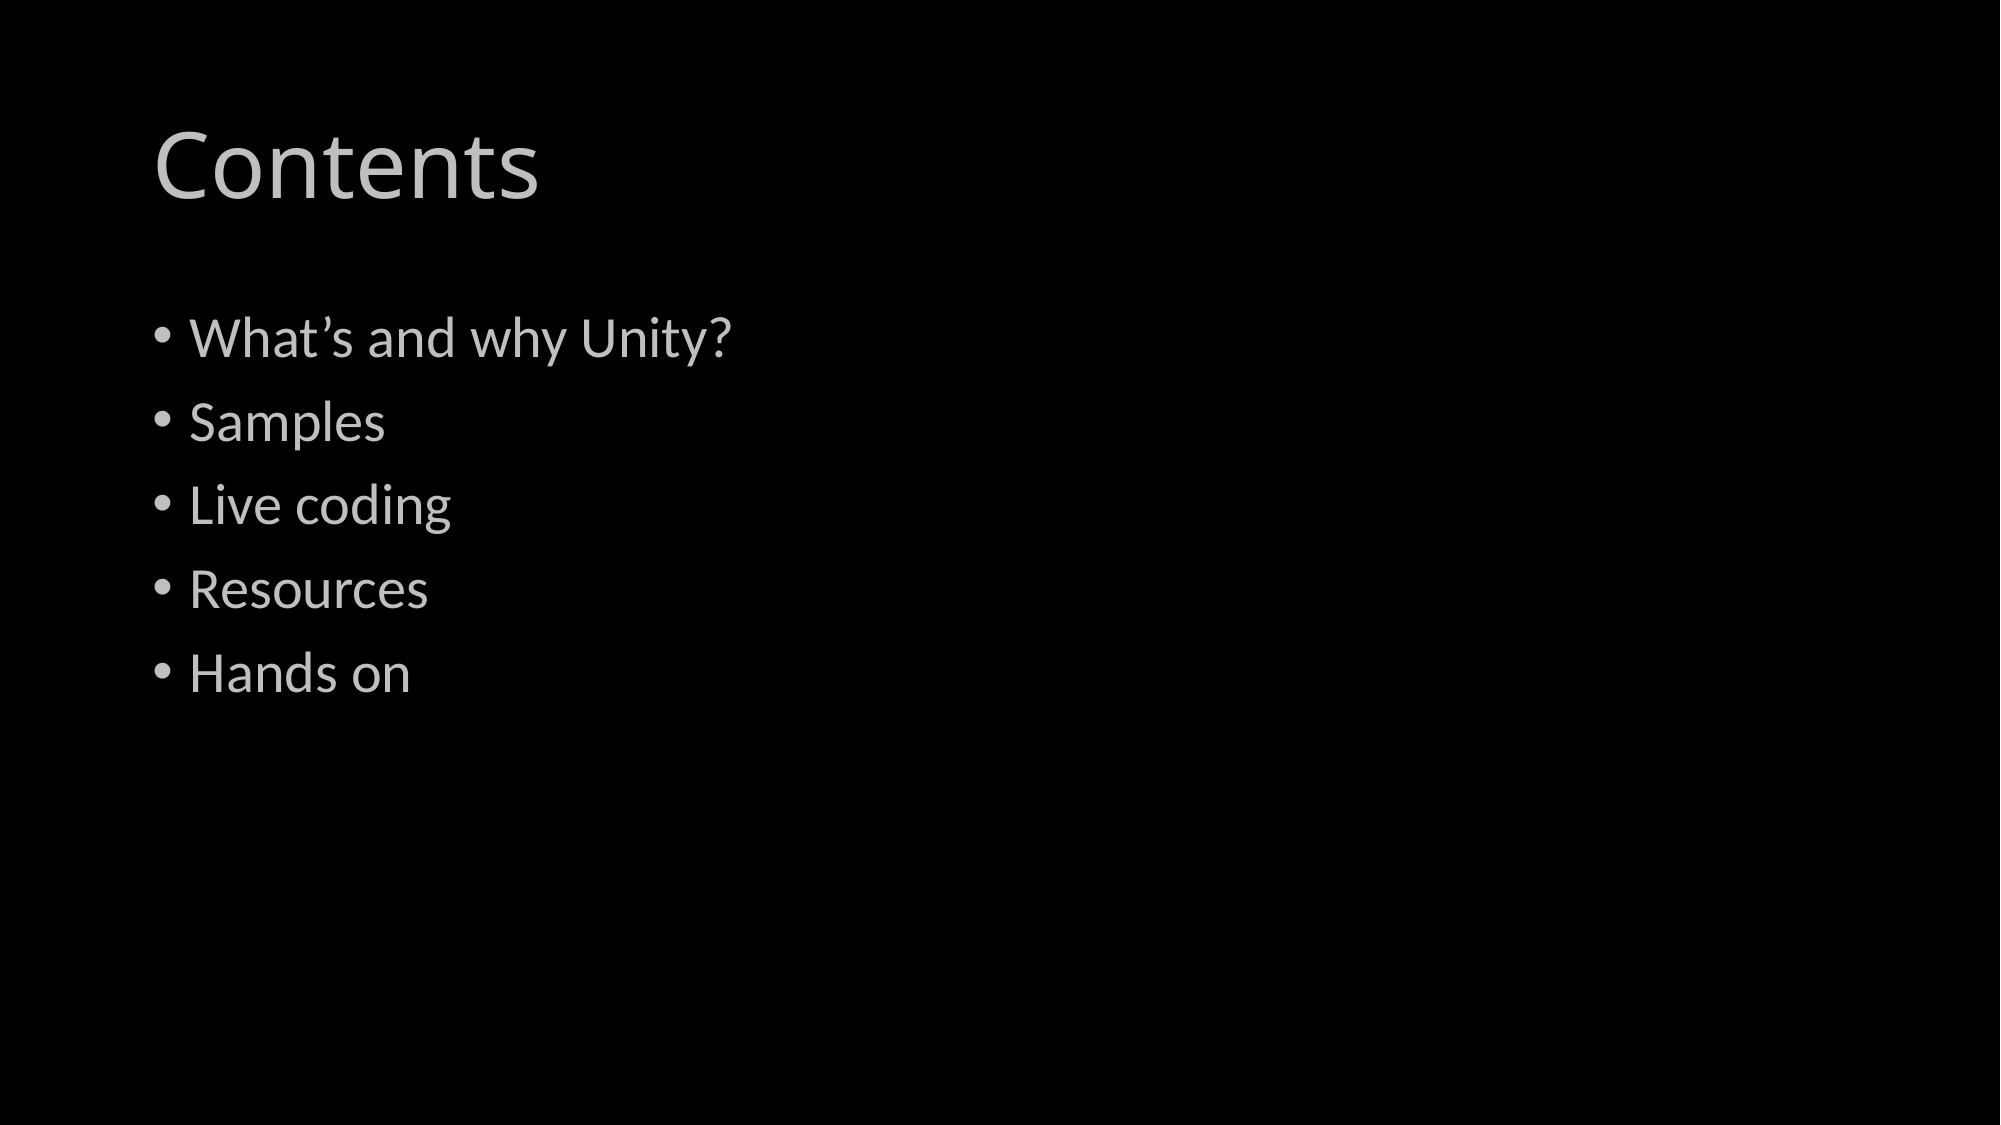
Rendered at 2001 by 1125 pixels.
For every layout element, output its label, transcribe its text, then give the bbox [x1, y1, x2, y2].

title Contents [137, 59, 1863, 278]
list What’s and why Unity? Samples Live coding Resources Hands on [137, 299, 1863, 1014]
